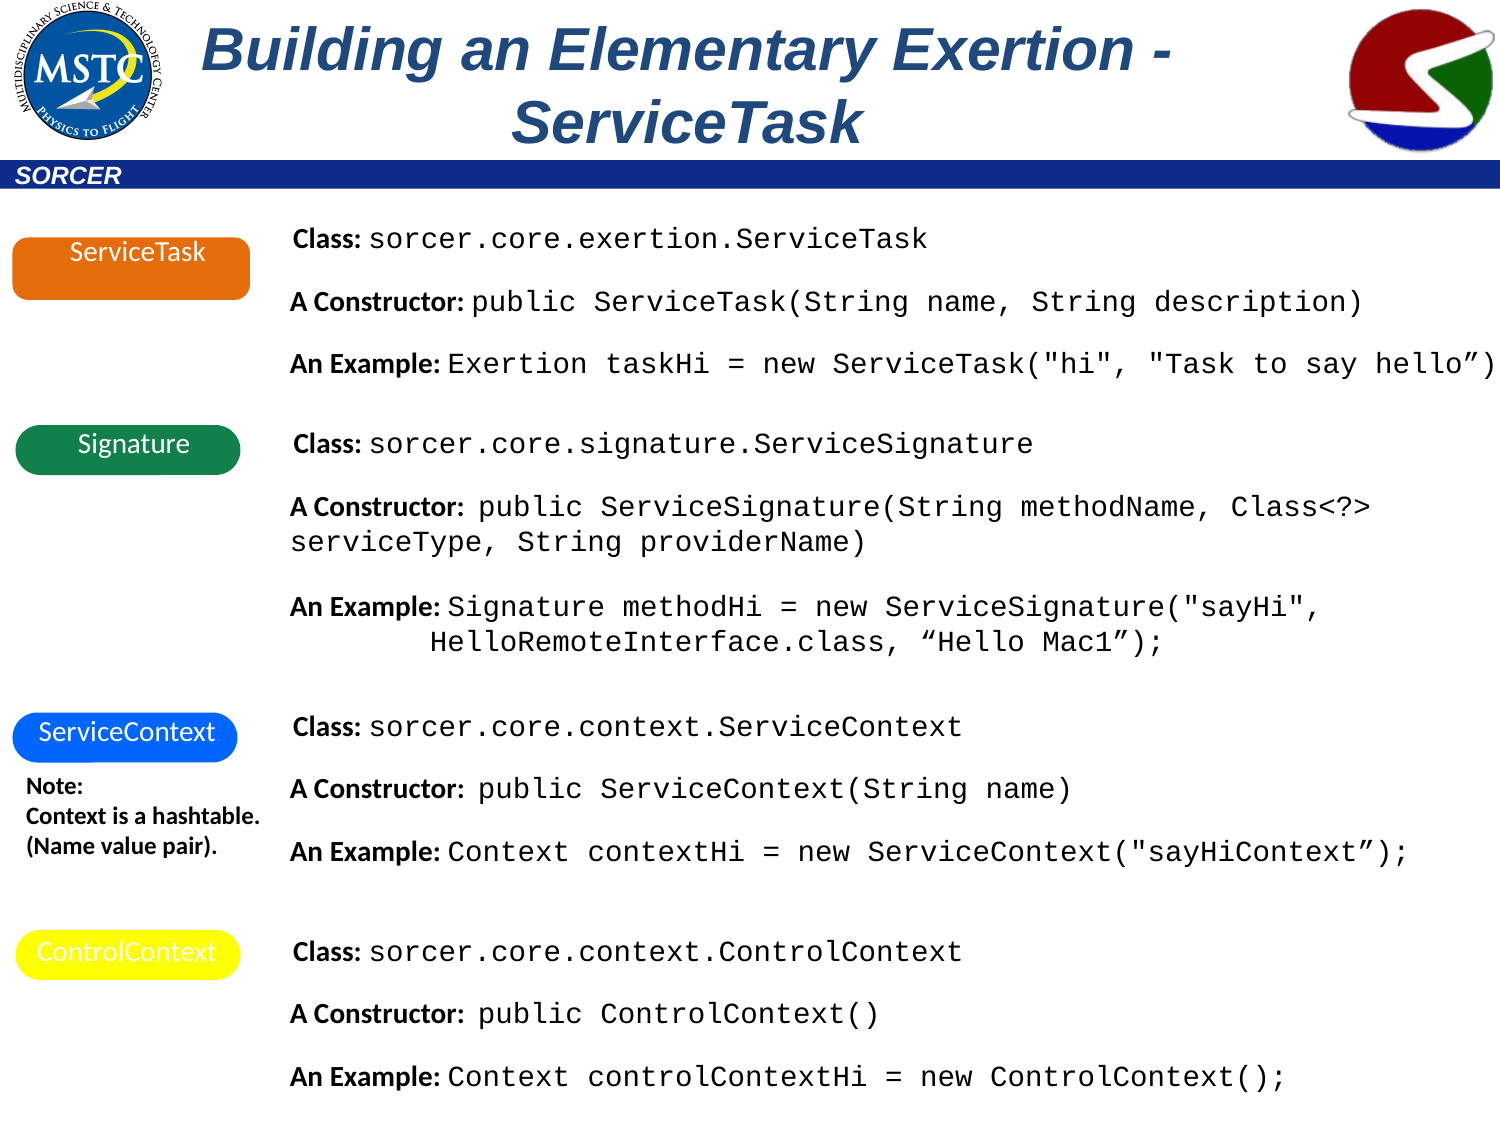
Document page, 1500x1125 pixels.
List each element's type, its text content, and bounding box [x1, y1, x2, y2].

text_box Signature [63, 417, 206, 468]
text_box A Constructor: public ServiceTask(String name, String description) [275, 274, 1500, 325]
text_box Note: Context is a hashtable. (Name value pair). [11, 762, 287, 868]
text_box [12, 237, 250, 300]
text_box Class: sorcer.core.signature.ServiceSignature [278, 417, 1049, 468]
text_box Class: sorcer.core.context.ServiceContext [278, 699, 979, 750]
text_box [12, 717, 238, 762]
text_box ControlContext [22, 924, 232, 975]
text_box ServiceTask [55, 224, 221, 275]
text_box A Constructor: public ServiceContext(String name) [287, 762, 1250, 813]
text_box [15, 938, 22, 972]
text_box Class: sorcer.core.context.ControlContext [278, 924, 979, 975]
text_box Class: sorcer.core.exertion.ServiceTask [278, 212, 944, 263]
text_box An Example: Context controlContextHi = new ControlContext(); [275, 1049, 1425, 1100]
picture [1347, 7, 1495, 154]
text_box [232, 936, 241, 974]
text_box [15, 425, 241, 476]
text_box An Example: Context contextHi = new ServiceContext("sayHiContext”); [275, 824, 1425, 875]
text_box ServiceContext [23, 704, 231, 755]
picture [12, 0, 163, 148]
text_box An Example: Signature methodHi = new ServiceSignature("sayHi", HelloRemoteInterface.class, “Hello Mac1”); [275, 579, 1425, 665]
text_box A Constructor: public ControlContext() [274, 987, 1250, 1038]
text_box An Example: Exertion taskHi = new ServiceTask("hi", "Task to say hello”) [275, 337, 1500, 388]
text_box [25, 975, 231, 980]
text_box A Constructor: public ServiceSignature(String methodName, Class<?> serviceType, String providerName) [275, 479, 1425, 565]
title Building an Elementary Exertion - ServiceTask [162, 2, 1213, 164]
